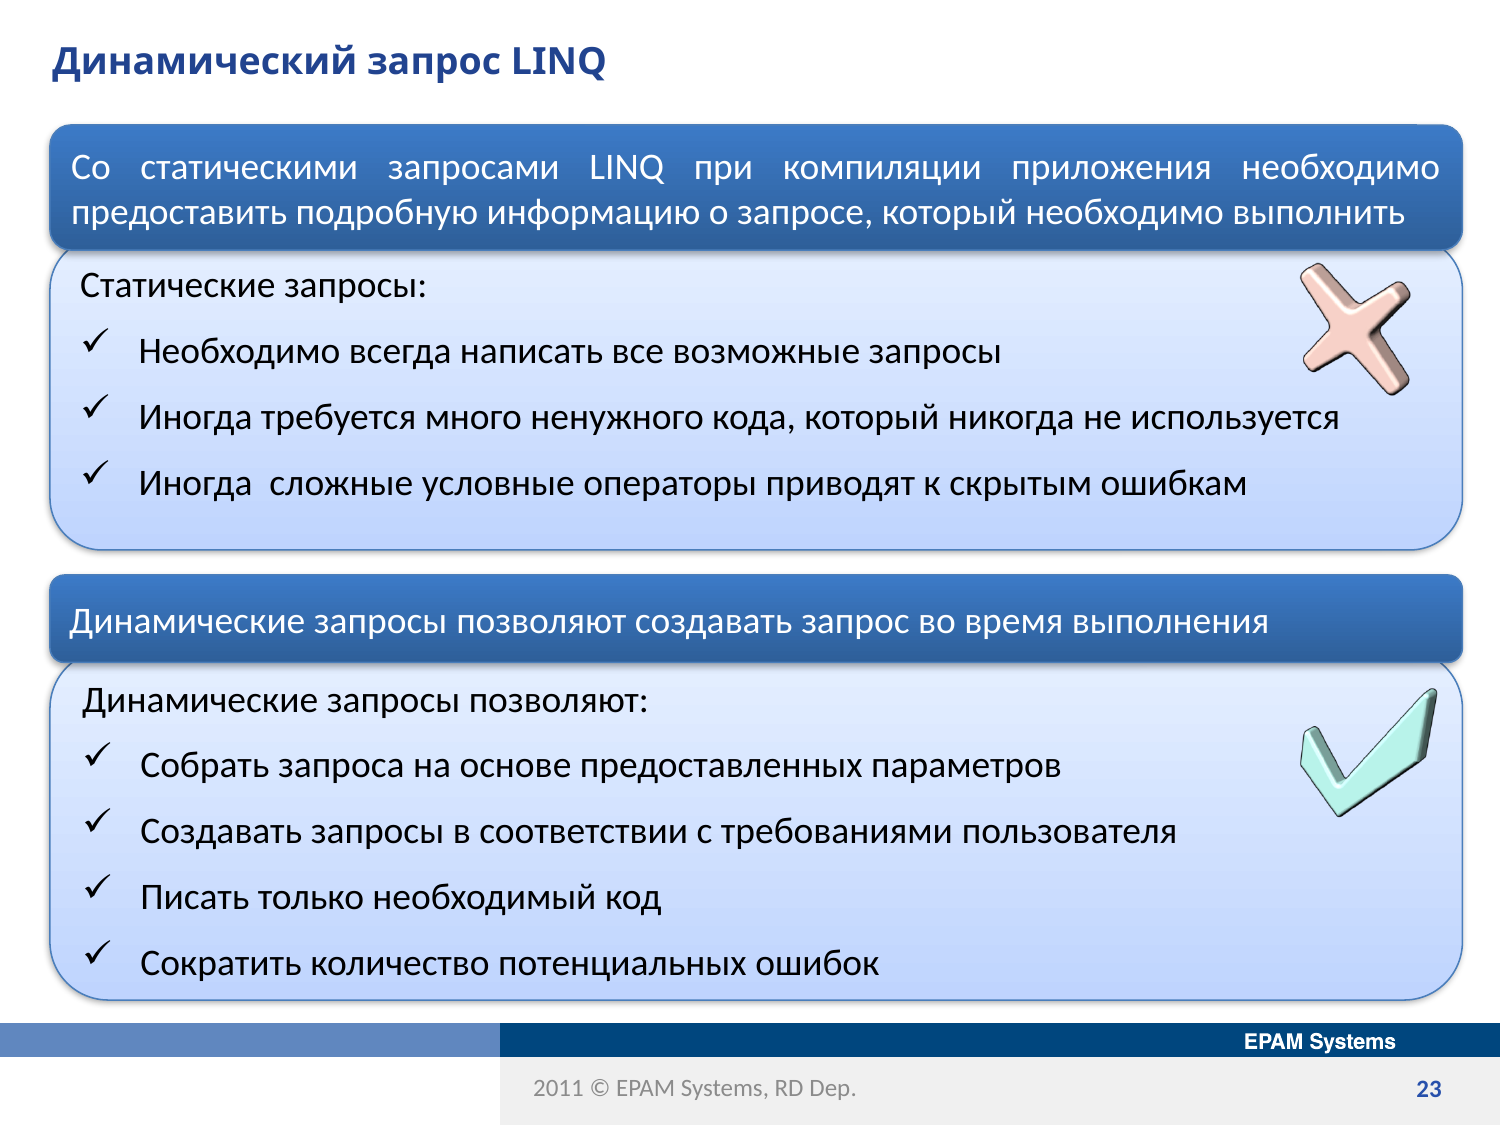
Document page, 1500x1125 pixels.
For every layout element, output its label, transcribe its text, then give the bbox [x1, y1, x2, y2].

text_box Со статическими запросами LINQ при компиляции приложения необходимо предоставить подробную информацию о запросе, который необходимо выполнить [49, 124, 1464, 251]
picture [1299, 262, 1411, 397]
text_box Динамические запросы позволяют создавать запрос во время выполнения [49, 574, 1464, 664]
text_box Динамические запросы позволяют: Собрать запроса на основе предоставленных параметров Создавать запросы в соответствии с требованиями пользователя Писать только необходимый код Сократить количество потенциальных ошибок [49, 671, 1464, 1001]
text_box Статические запросы: Необходимо всегда написать все возможные запросы Иногда требуется много ненужного кода, который никогда не используется Иногда сложные условные операторы приводят к скрытым ошибкам [49, 257, 1464, 551]
picture [1299, 687, 1438, 819]
title Динамический запрос LINQ [36, 29, 1469, 90]
